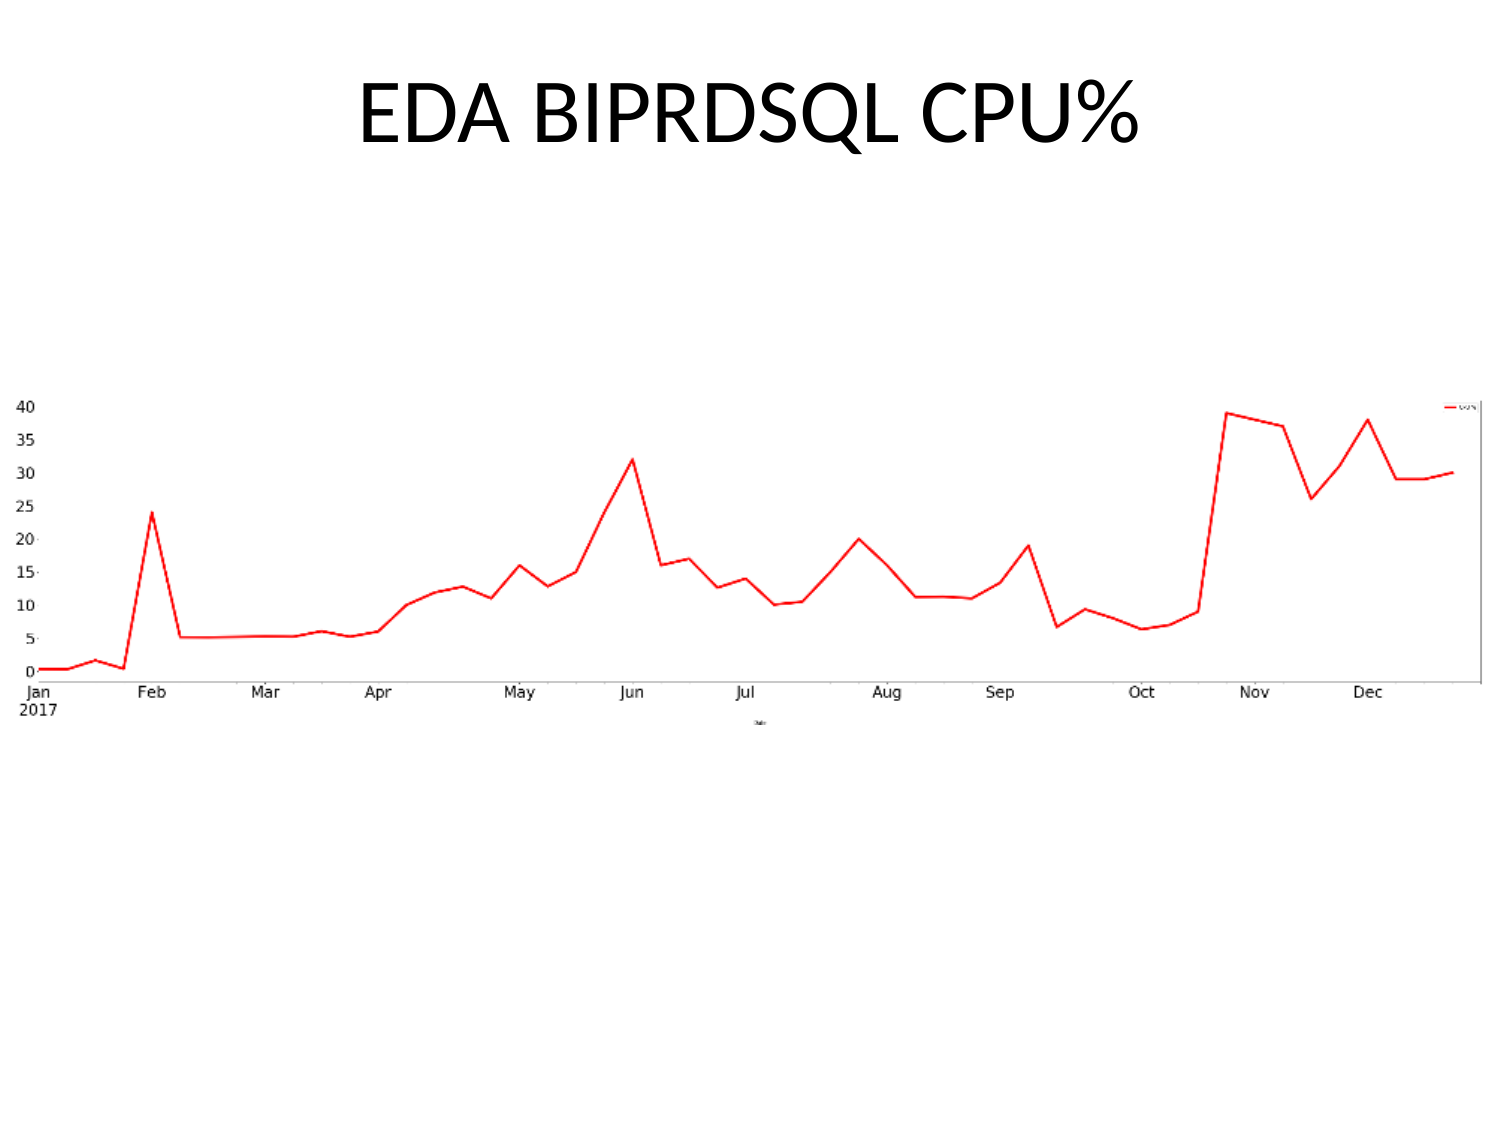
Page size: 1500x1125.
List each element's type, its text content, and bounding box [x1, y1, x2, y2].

title EDA BIPRDSQL CPU% [112, 37, 1388, 175]
picture [0, 383, 1500, 726]
